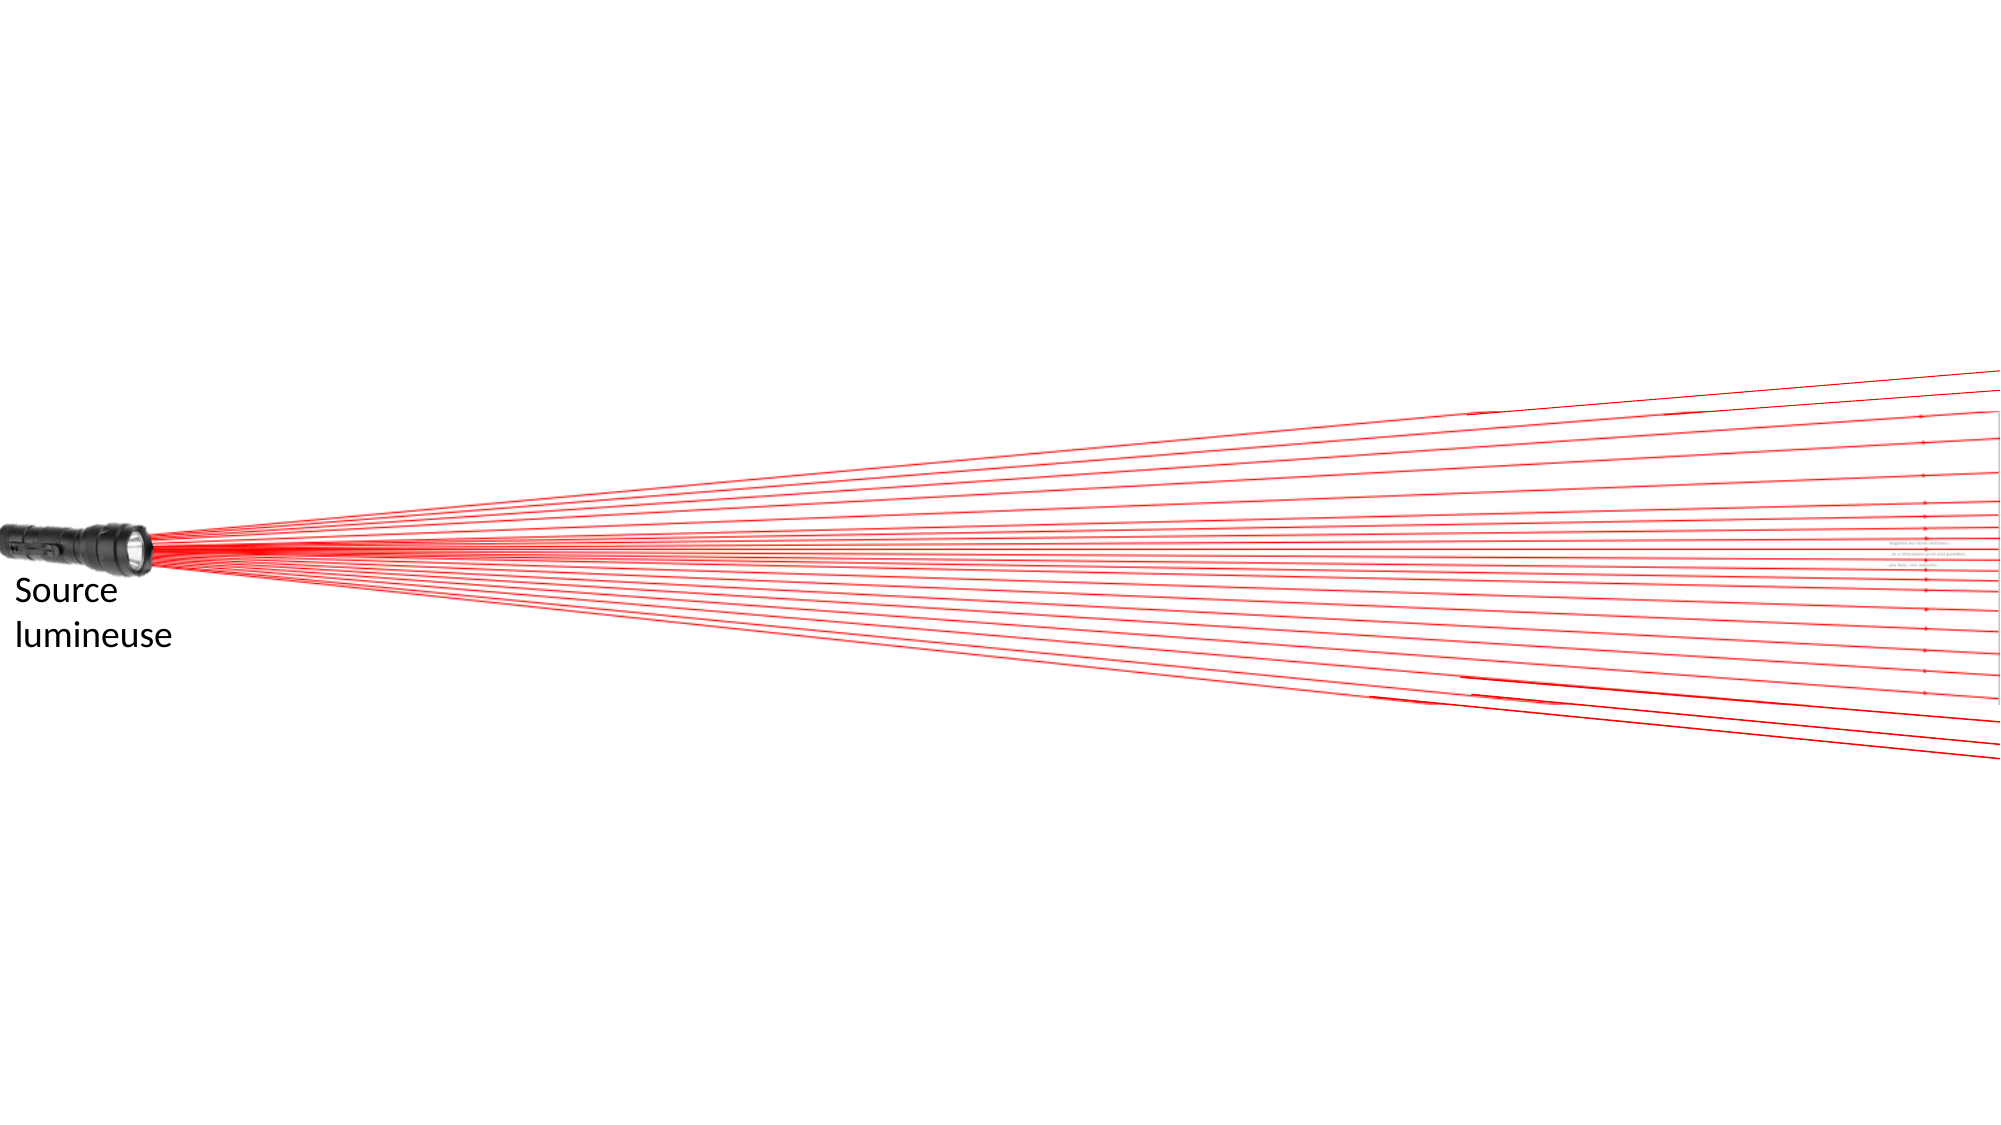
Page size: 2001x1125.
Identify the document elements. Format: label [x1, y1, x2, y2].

picture [0, 411, 2000, 705]
text_box [1369, 696, 2000, 764]
text_box [1466, 370, 2000, 415]
text_box [1460, 677, 2000, 732]
